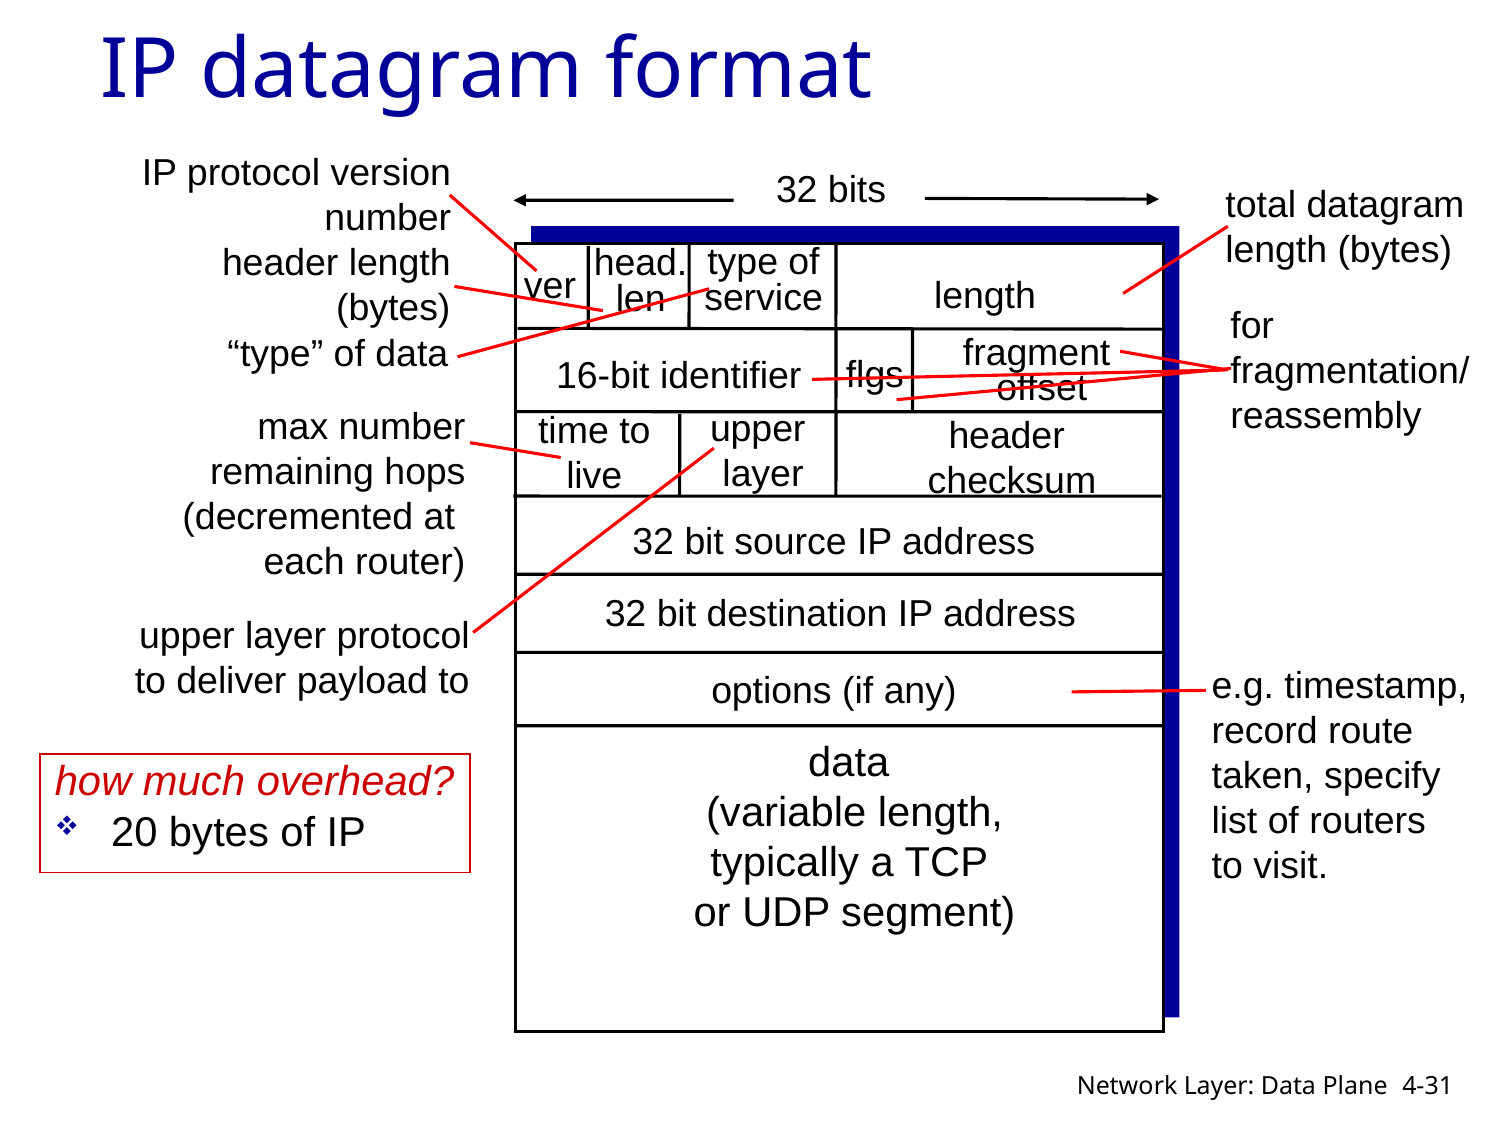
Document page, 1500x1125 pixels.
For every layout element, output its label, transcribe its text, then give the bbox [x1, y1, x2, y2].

title IP datagram format [85, 0, 1361, 129]
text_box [119, 447, 715, 710]
slide_number 4-31 [1386, 1061, 1480, 1108]
footer Network Layer: Data Plane [1045, 1062, 1404, 1102]
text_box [211, 288, 710, 382]
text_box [1071, 653, 1484, 895]
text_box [502, 157, 1180, 1033]
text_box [166, 394, 561, 591]
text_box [125, 140, 537, 271]
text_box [811, 292, 1486, 444]
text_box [1122, 172, 1481, 291]
text_box how much overhead? 20 bytes of IP [40, 753, 470, 873]
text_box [206, 230, 604, 293]
